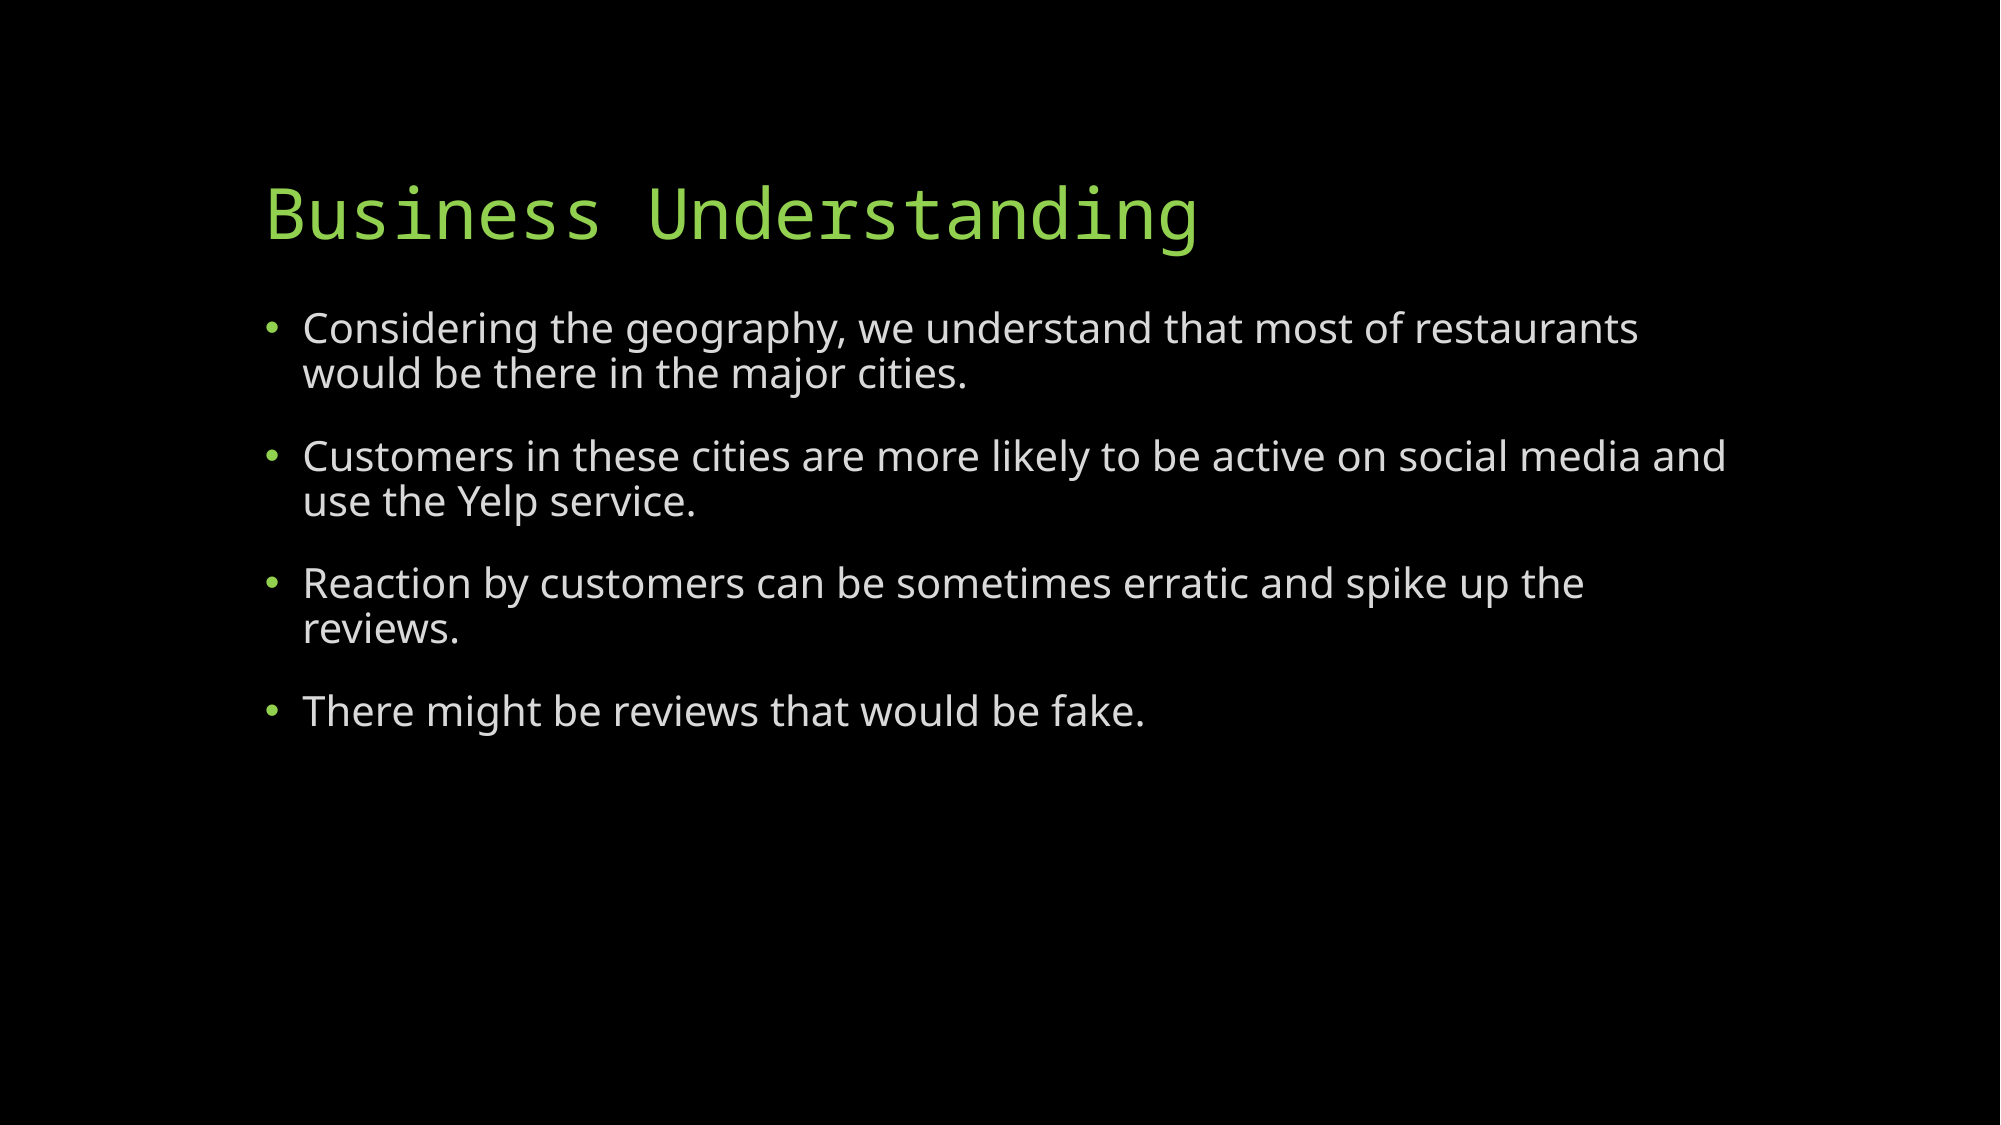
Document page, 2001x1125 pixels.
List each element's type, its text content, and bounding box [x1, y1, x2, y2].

title Business Understanding [249, 75, 1750, 263]
list Considering the geography, we understand that most of restaurants would be there in the major cities. Customers in these cities are more likely to be active on social media and use the Yelp service. Reaction by customers can be sometimes erratic and spike up the reviews. There might be reviews that would be fake. [249, 299, 1750, 1000]
